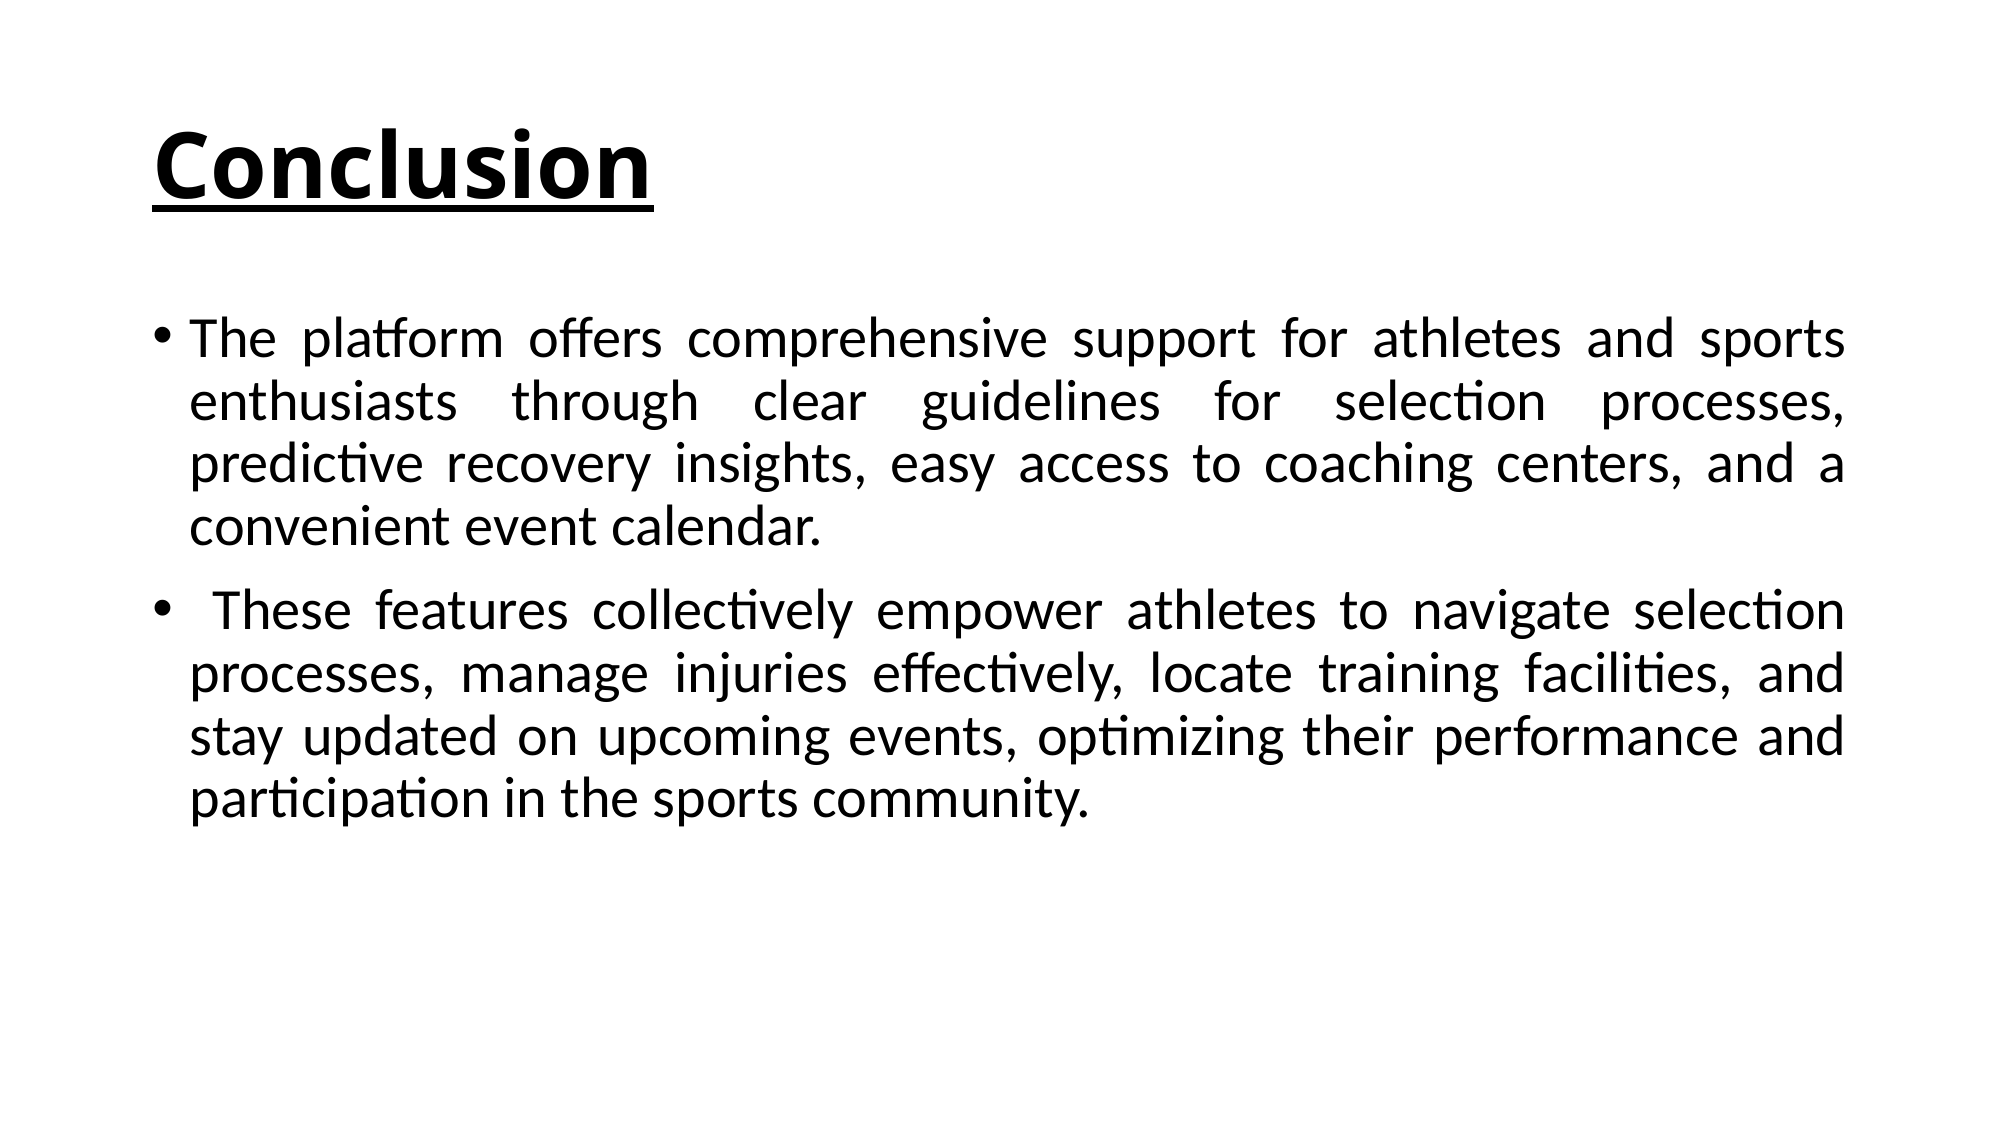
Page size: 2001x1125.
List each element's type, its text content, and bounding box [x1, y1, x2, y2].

title Conclusion [137, 59, 1863, 278]
list The platform offers comprehensive support for athletes and sports enthusiasts through clear guidelines for selection processes, predictive recovery insights, easy access to coaching centers, and a convenient event calendar. These features collectively empower athletes to navigate selection processes, manage injuries effectively, locate training facilities, and stay updated on upcoming events, optimizing their performance and participation in the sports community. [137, 299, 1863, 1014]
